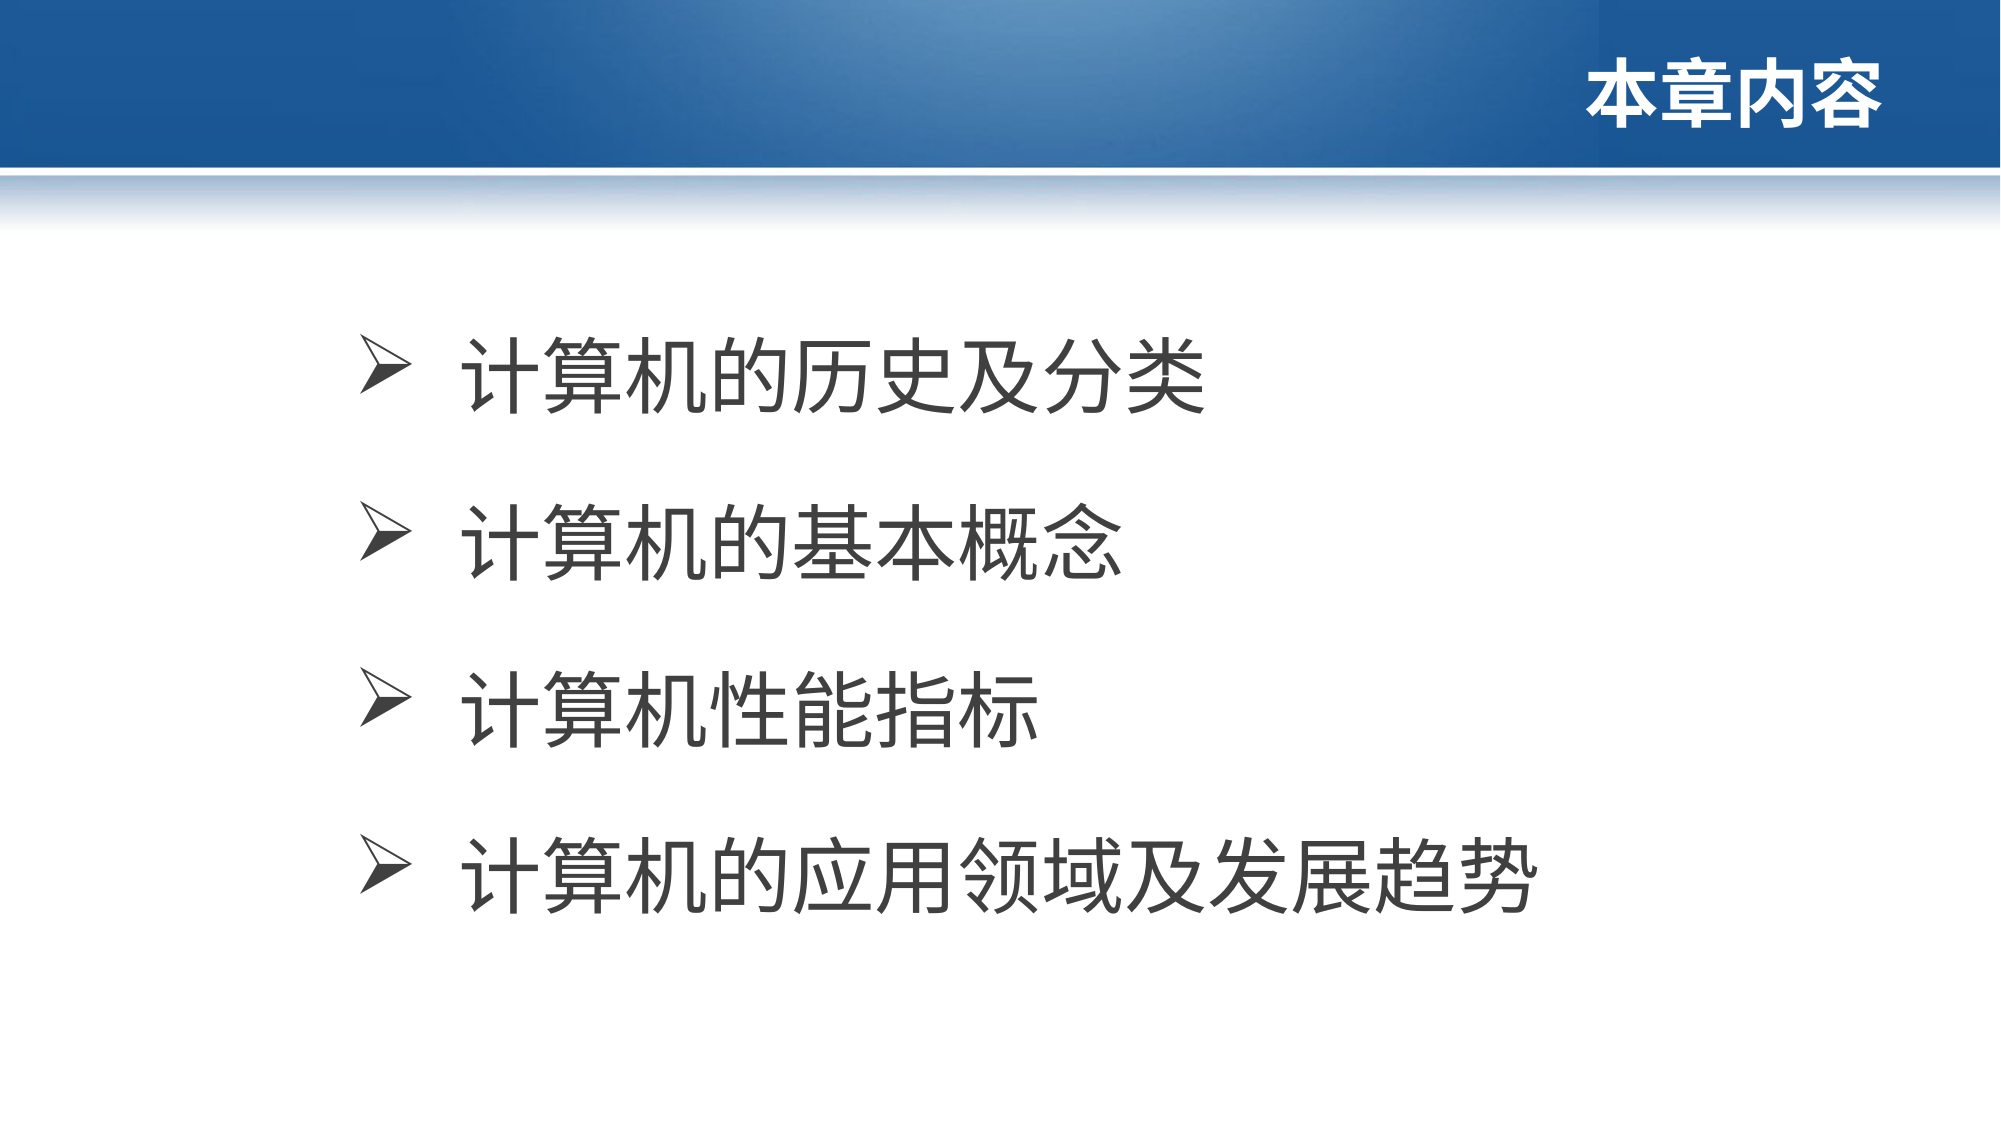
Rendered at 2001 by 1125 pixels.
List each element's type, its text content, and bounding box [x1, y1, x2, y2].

list 计算机的历史及分类 计算机的基本概念 计算机性能指标 计算机的应用领域及发展趋势 [338, 267, 1689, 1029]
picture [0, 0, 2001, 1125]
title 本章内容 [99, 45, 1900, 138]
